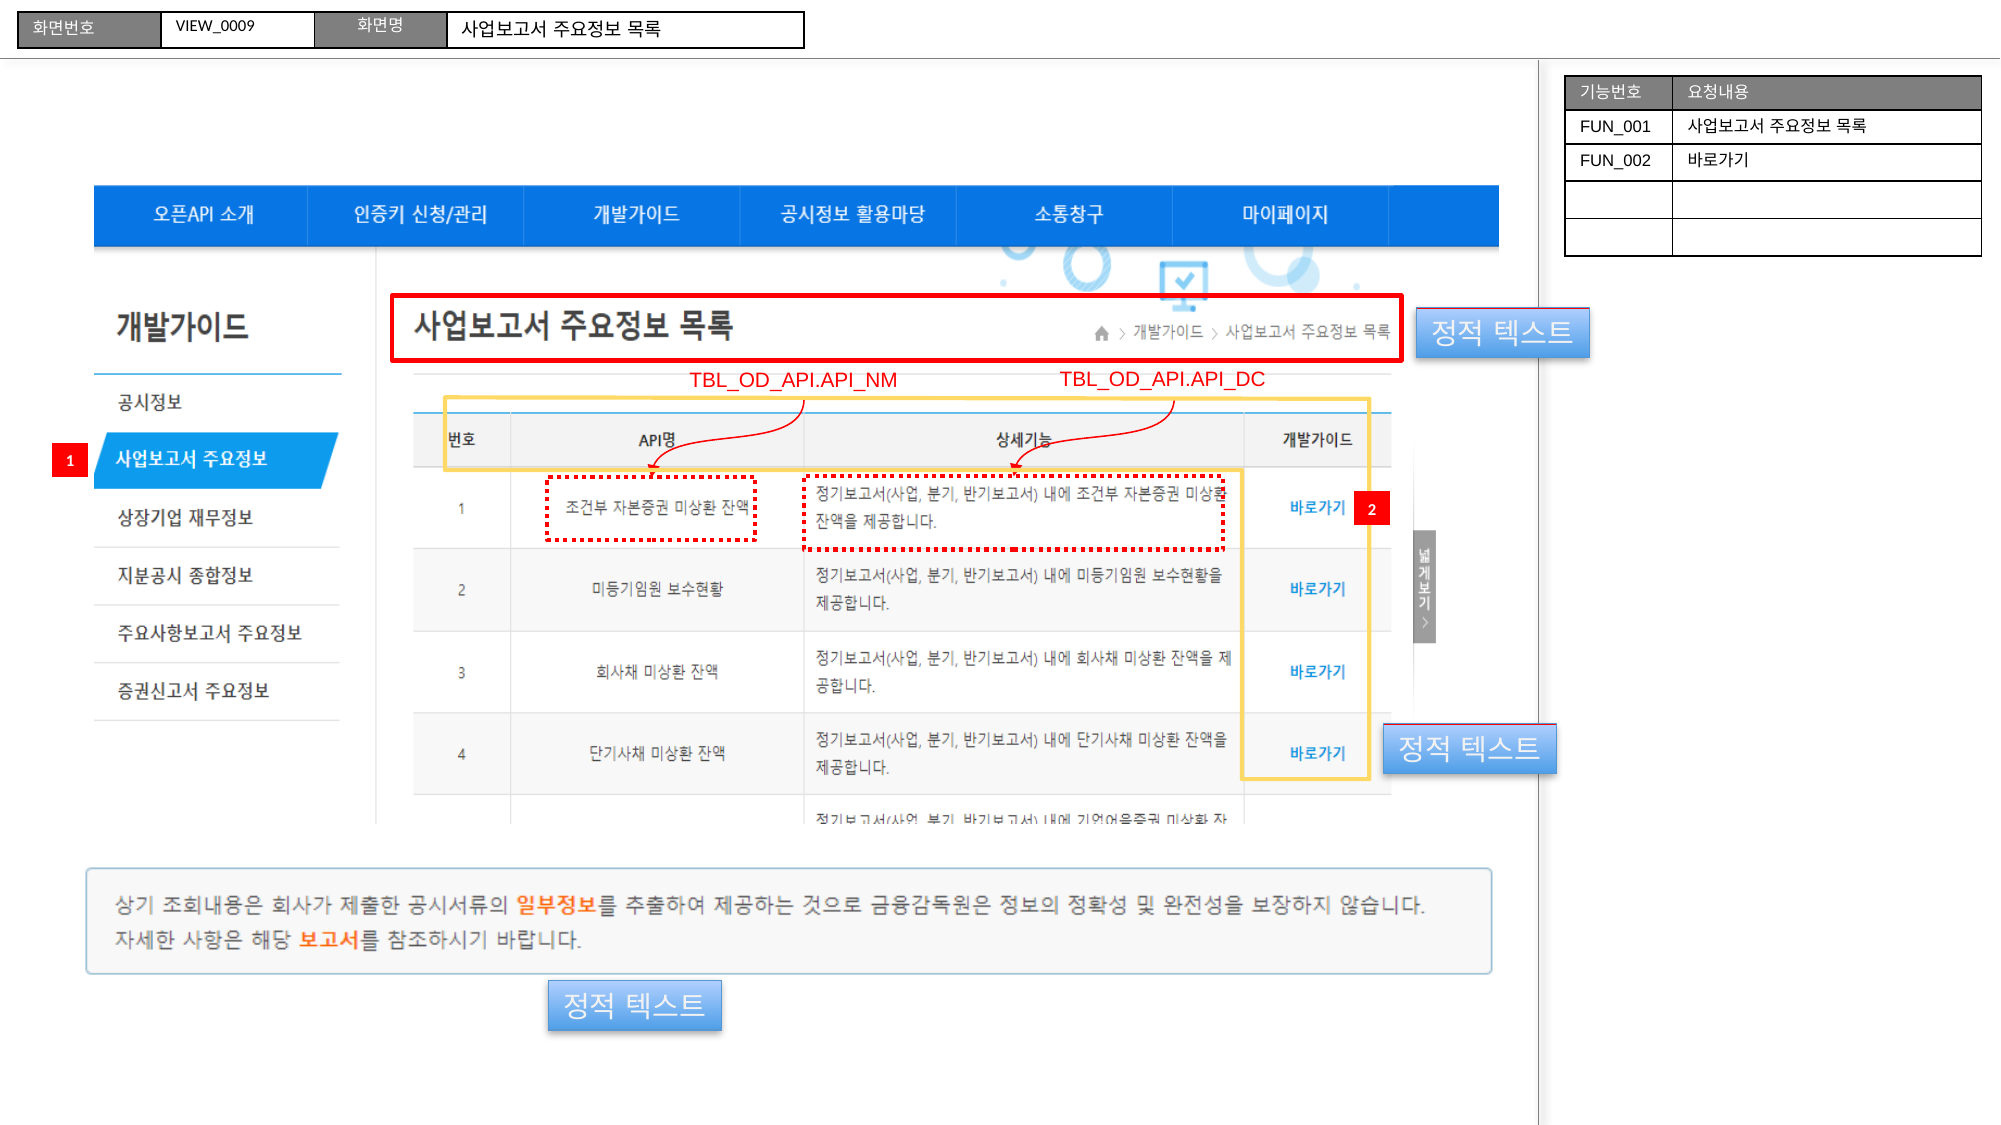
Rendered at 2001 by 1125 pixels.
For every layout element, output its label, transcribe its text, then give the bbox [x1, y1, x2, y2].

table_cell [1673, 219, 1981, 255]
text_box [688, 361, 767, 515]
table_header 사업보고서 주요정보 목록 [448, 13, 803, 47]
table_cell FUN_002 [1566, 145, 1672, 180]
table_cell [1566, 219, 1672, 255]
table_header 요청내용 [1673, 77, 1981, 109]
text_box 정적 텍스트 [548, 1004, 722, 1031]
text_box 정적 텍스트 [1503, 307, 1590, 358]
table_header VIEW_0009 [162, 13, 314, 47]
text_box 1 [52, 444, 88, 476]
table_cell [1566, 182, 1672, 218]
table_cell [1673, 182, 1981, 218]
table_cell 사업보고서 주요정보 목록 [1673, 111, 1981, 143]
picture [94, 164, 1499, 824]
table_cell FUN_001 [1566, 111, 1672, 143]
table_header 화면번호 [19, 13, 160, 47]
text_box 정적 텍스트 [1503, 723, 1557, 774]
table_header 화면명 [315, 13, 446, 47]
picture [66, 841, 1499, 997]
table_cell 바로가기 [1673, 145, 1981, 180]
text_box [1054, 356, 1134, 518]
table_header 기능번호 [1566, 77, 1672, 109]
